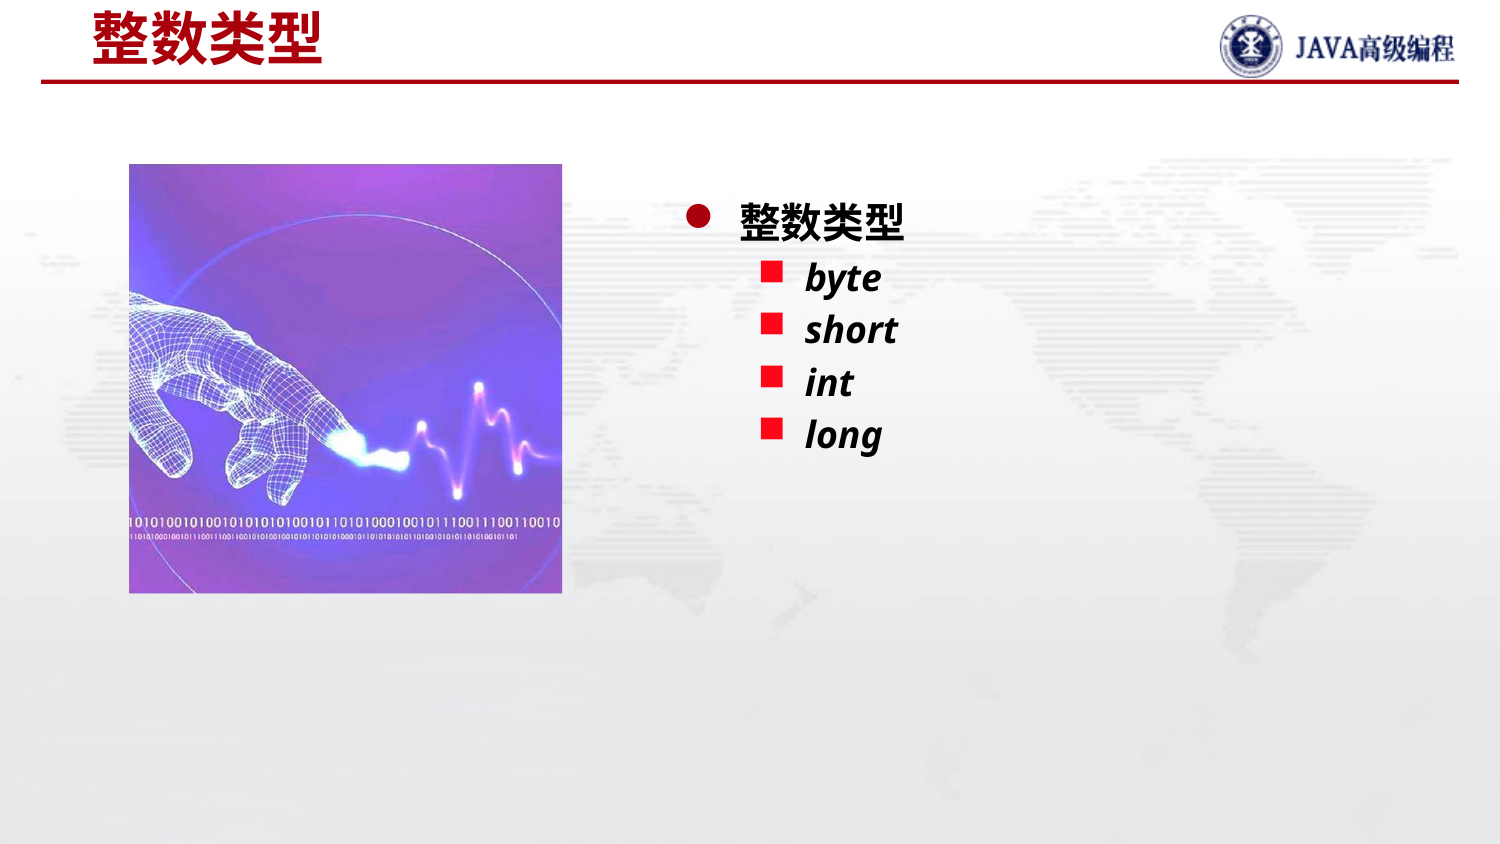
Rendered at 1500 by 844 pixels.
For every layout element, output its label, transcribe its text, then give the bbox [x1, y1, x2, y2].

list 整数类型 byte short int long [667, 163, 1417, 505]
title 整数类型 [76, 2, 873, 71]
picture [0, 0, 1500, 844]
